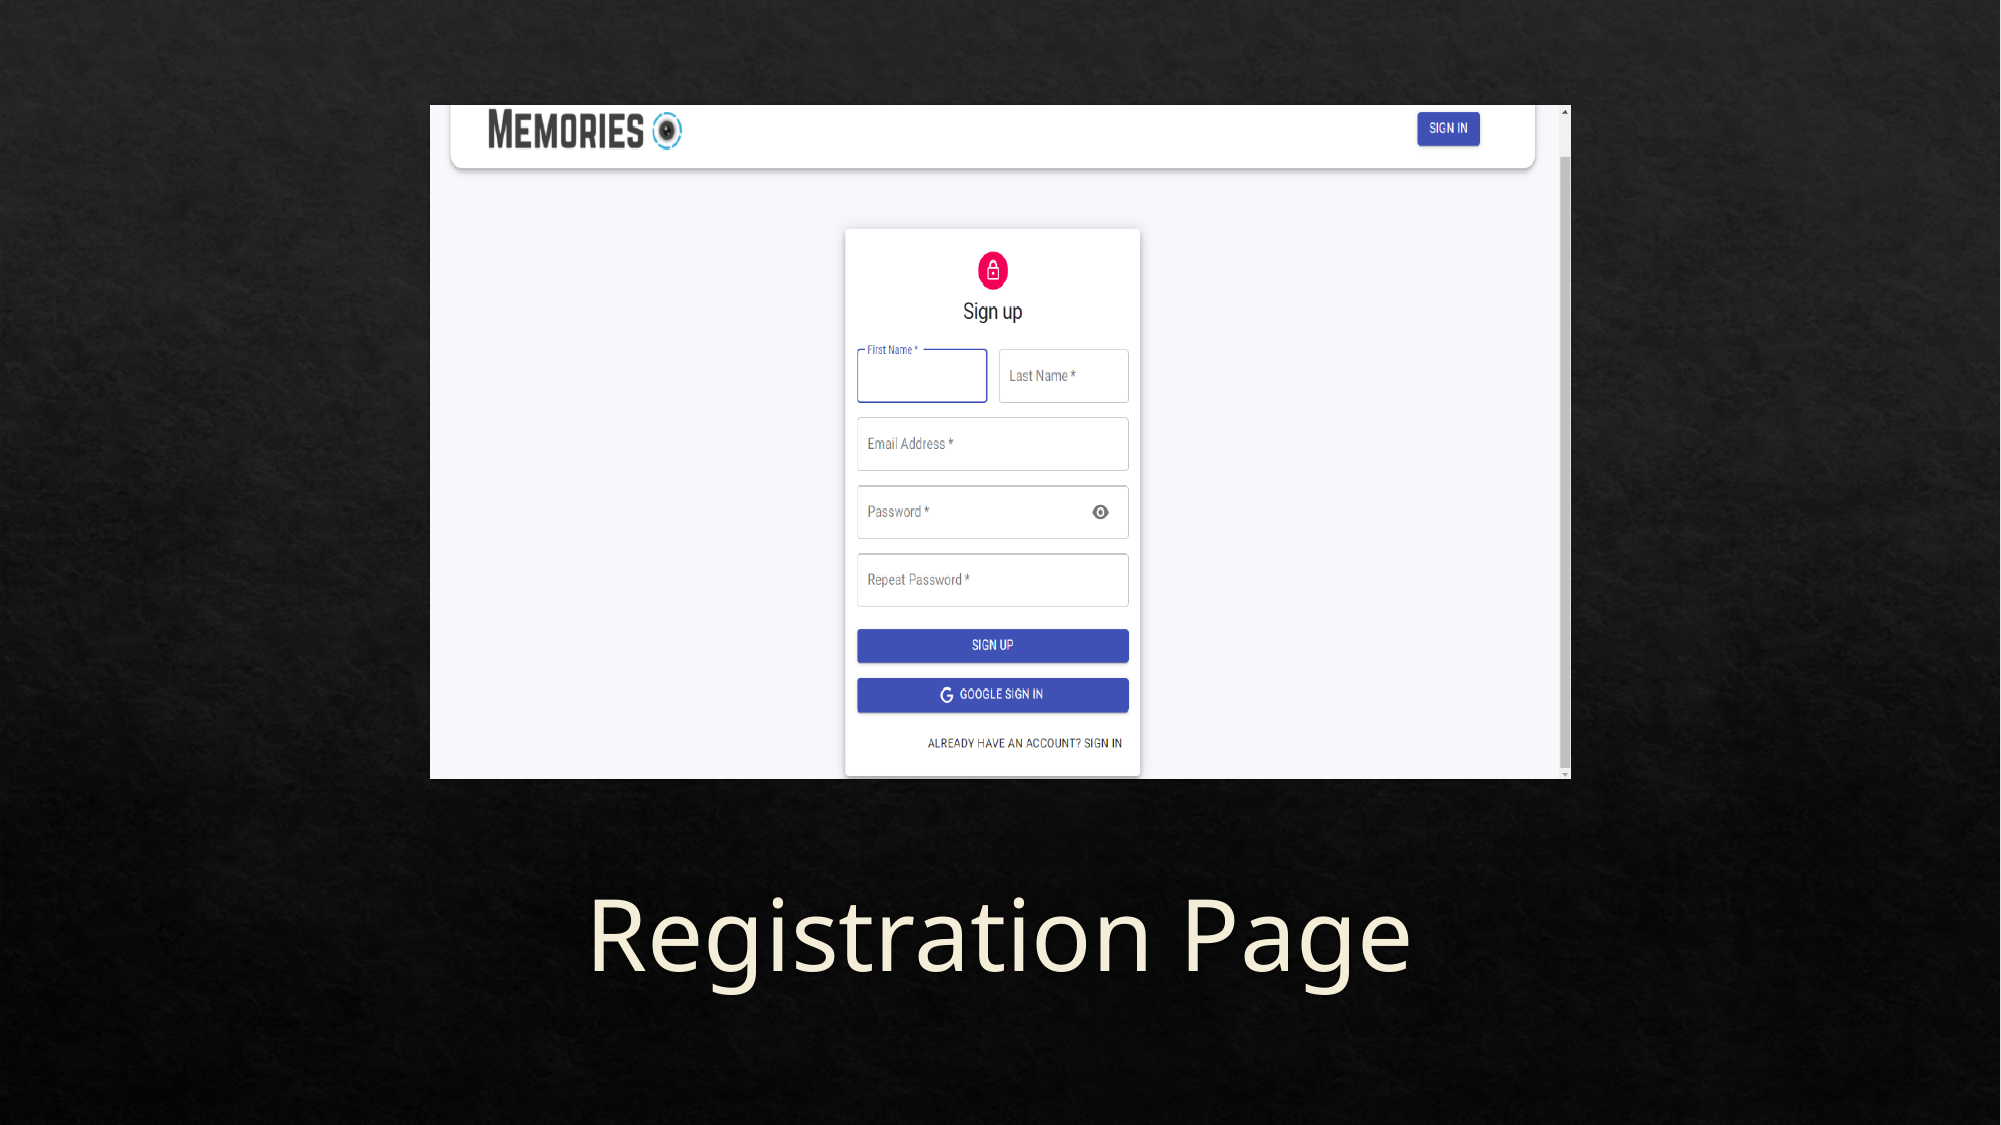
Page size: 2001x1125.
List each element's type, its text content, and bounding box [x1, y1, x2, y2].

title Registration Page [225, 822, 1775, 1001]
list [430, 105, 1571, 780]
text_box [0, 0, 2000, 1125]
